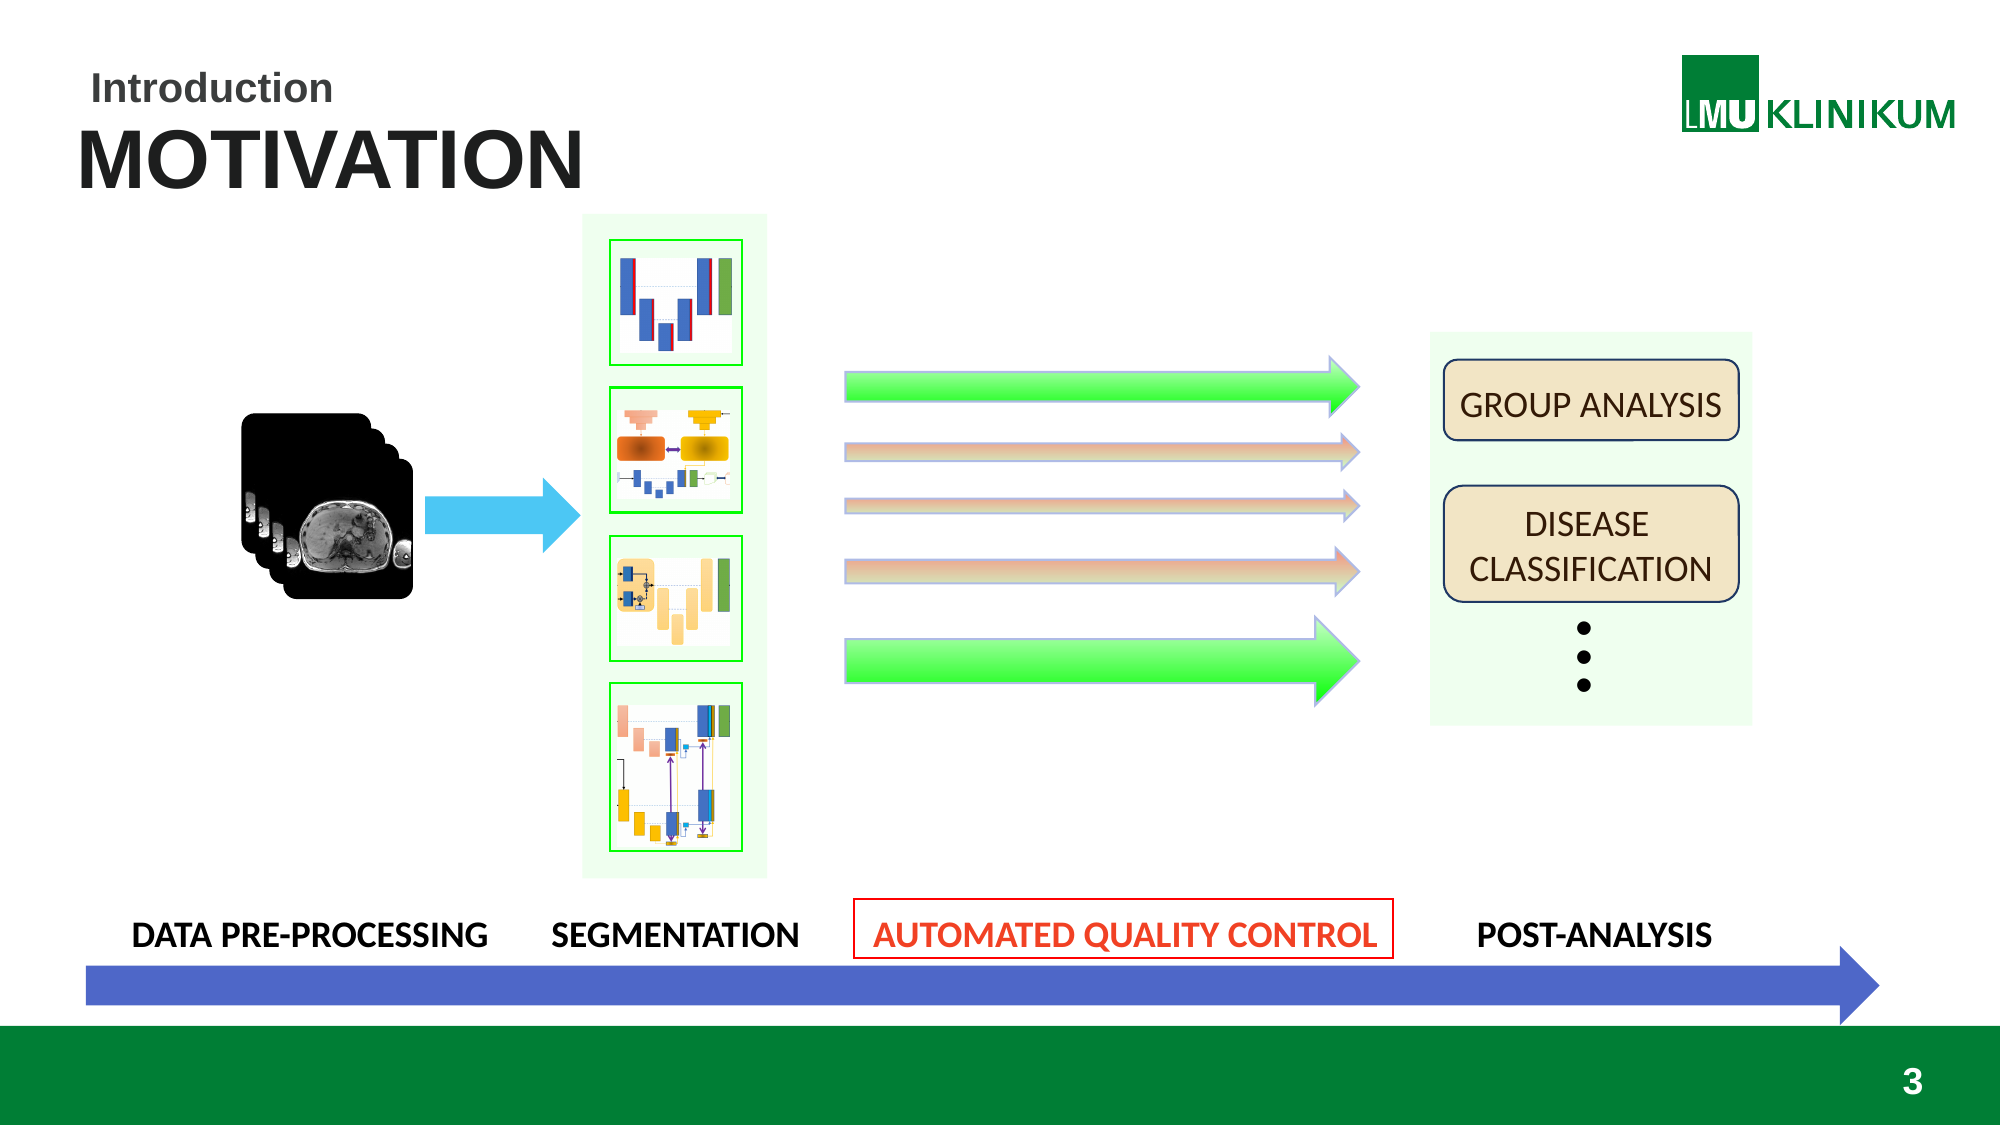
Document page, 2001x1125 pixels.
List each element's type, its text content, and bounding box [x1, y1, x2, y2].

list Introduction [61, 58, 1952, 119]
title MOTIVATION [61, 119, 1952, 206]
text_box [114, 213, 1753, 963]
text_box [84, 943, 1882, 1028]
slide_number 2 [1488, 1049, 1939, 1110]
